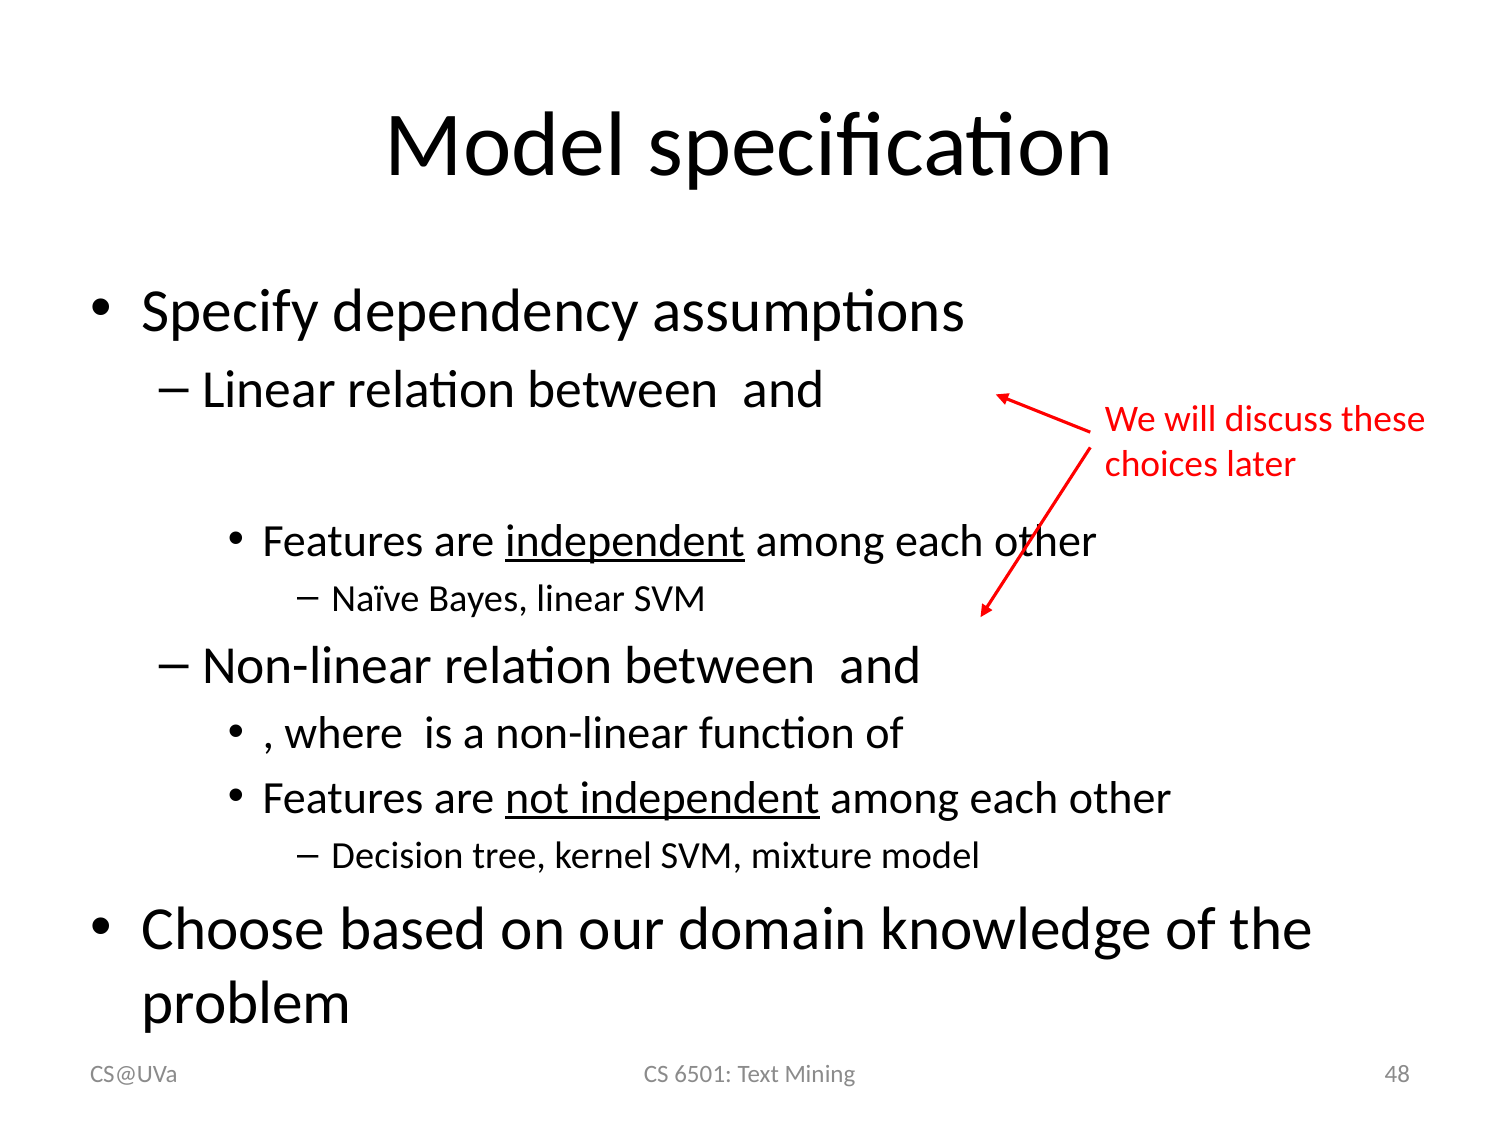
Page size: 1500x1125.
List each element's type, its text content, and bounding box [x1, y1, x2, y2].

slide_number 48 [1074, 1042, 1425, 1103]
slide_number CS@UVa [75, 1042, 425, 1103]
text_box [980, 386, 1500, 618]
title Model specification [75, 45, 1425, 233]
footer CS 6501: Text Mining [512, 1042, 988, 1103]
